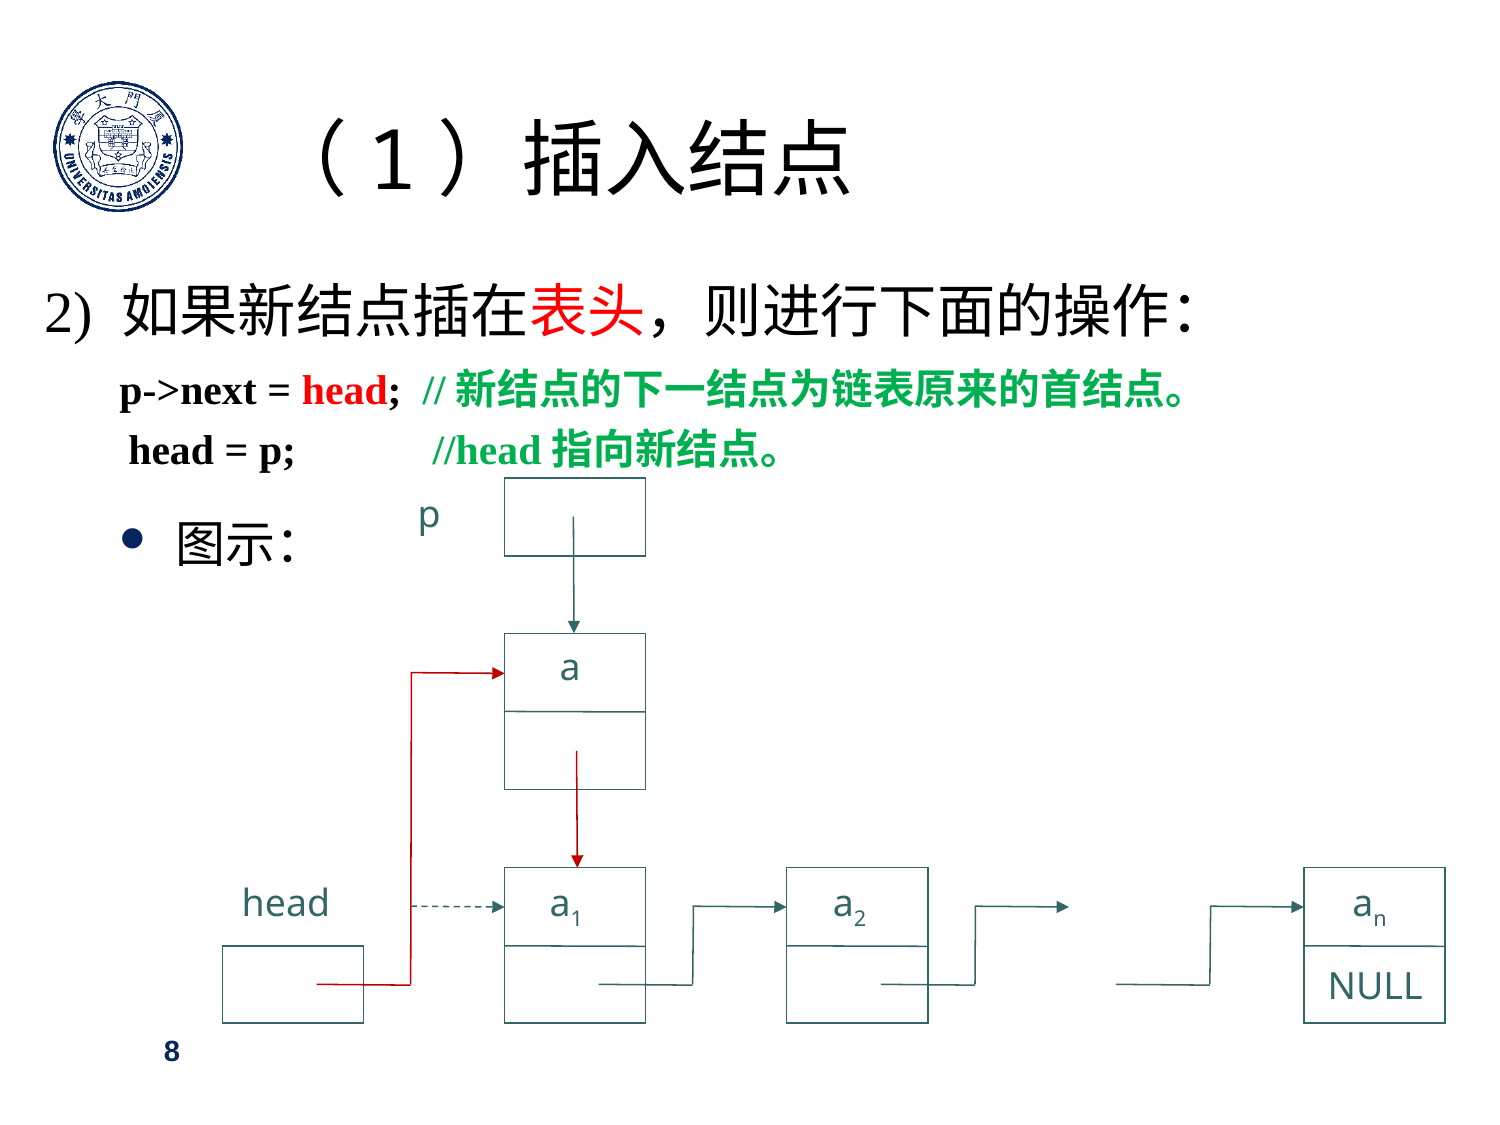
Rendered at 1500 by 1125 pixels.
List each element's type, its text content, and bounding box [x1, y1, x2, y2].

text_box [222, 477, 1446, 1024]
list 2) 如果新结点插在表头，则进行下面的操作： p->next = head; //新结点的下一结点为链表原来的首结点。 head = p; //head指向新结点。 图示： [29, 267, 1471, 704]
picture [53, 81, 183, 212]
slide_number 8 [148, 1024, 462, 1101]
text_box （1）插入结点 [249, 31, 1400, 282]
